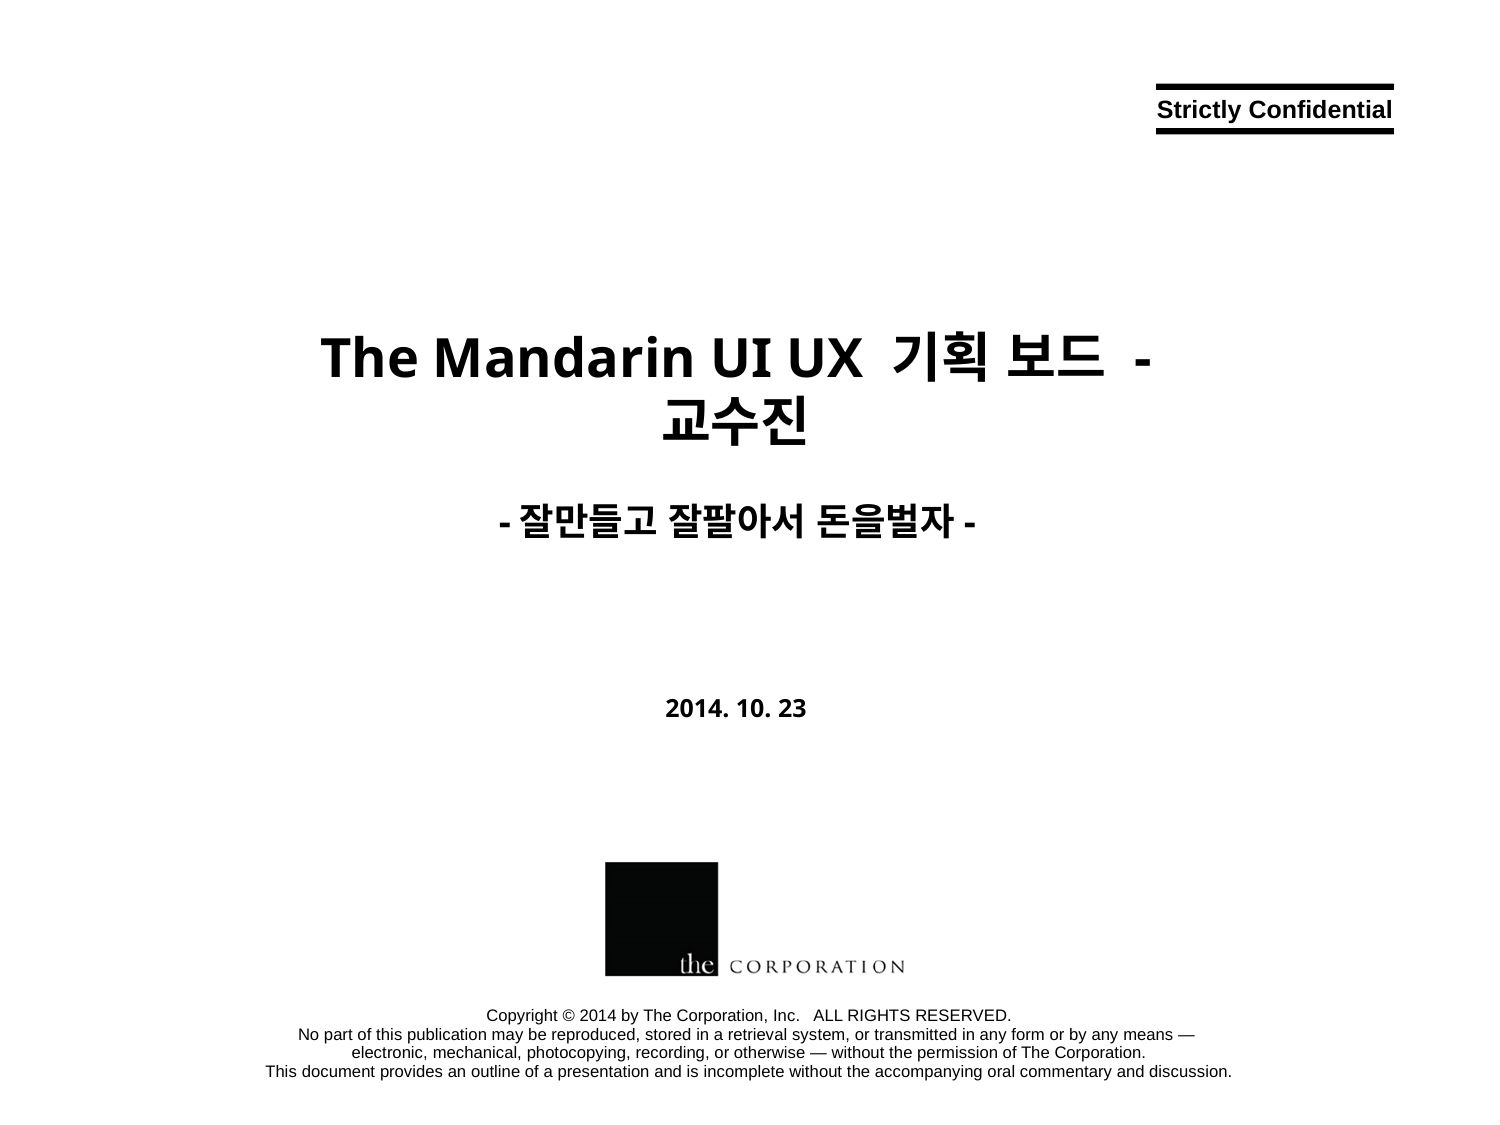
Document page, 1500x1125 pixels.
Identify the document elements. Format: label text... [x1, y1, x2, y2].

subtitle -잘만들고 잘팔아서 돈을벌자- [465, 490, 1010, 551]
picture [601, 857, 908, 978]
text_box 2014. 10. 23 [440, 682, 1032, 732]
title The Mandarin UI UX 기획 보드 - 교수진 [232, 347, 1240, 429]
